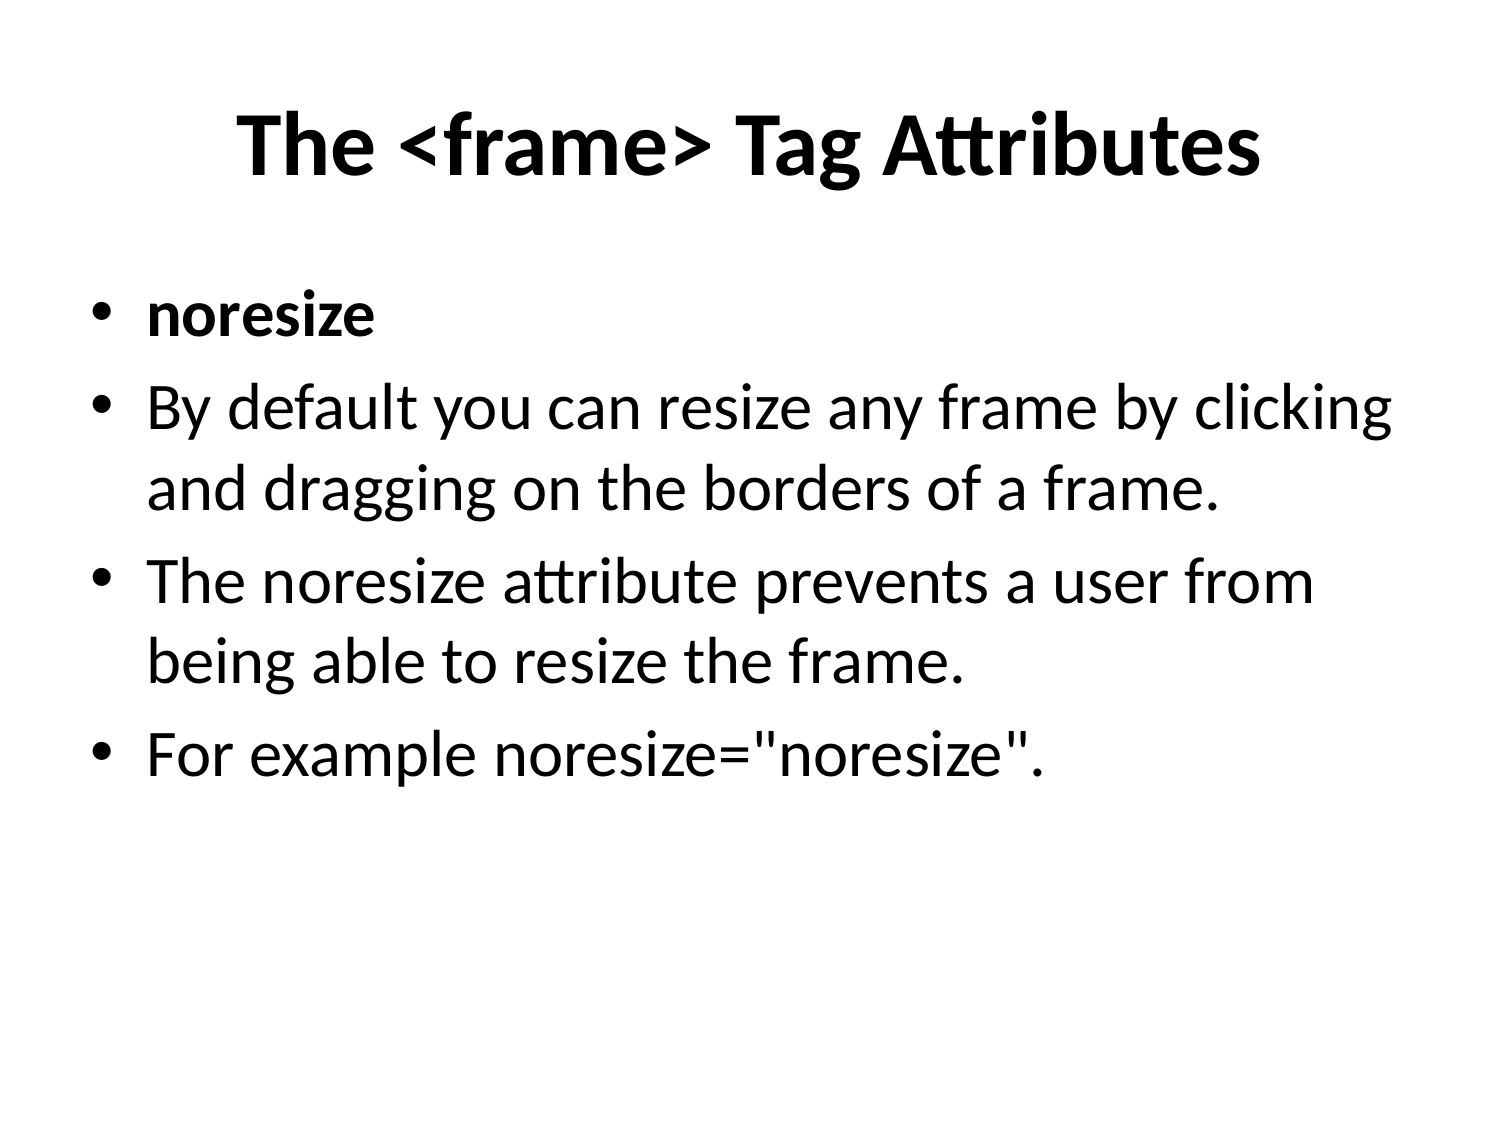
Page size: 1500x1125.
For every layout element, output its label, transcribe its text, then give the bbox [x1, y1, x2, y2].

title The <frame> Tag Attributes [75, 45, 1425, 233]
list noresize By default you can resize any frame by clicking and dragging on the borders of a frame. The noresize attribute prevents a user from being able to resize the frame. For example noresize="noresize". [75, 262, 1425, 1005]
